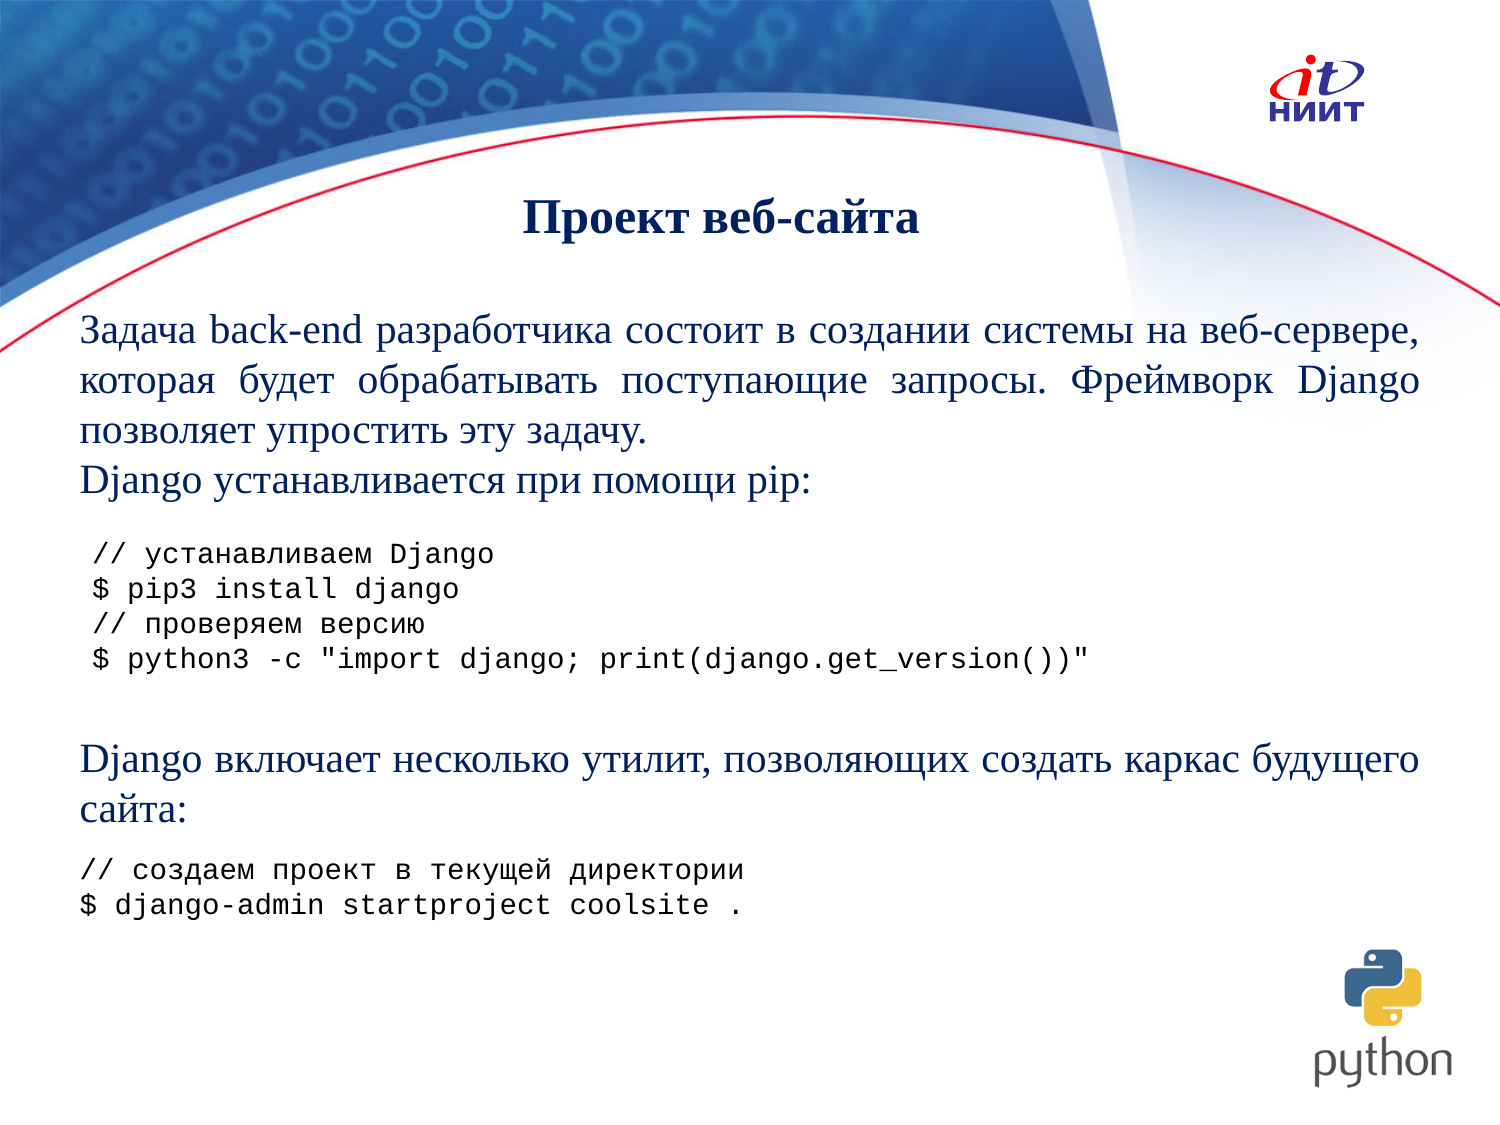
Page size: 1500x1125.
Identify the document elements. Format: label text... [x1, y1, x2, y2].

picture [0, 0, 1500, 1125]
text_box Django включает несколько утилит, позволяющих создать каркас будущего сайта: [64, 723, 1436, 838]
text_box Задача back-end разработчика состоит в создании системы на веб-сервере, которая будет обрабатывать поступающие запросы. Фреймворк Django позволяет упростить эту задачу. Django устанавливается при помощи pip: [64, 294, 1436, 510]
title Проект веб-сайта [277, 172, 1165, 255]
text_box // устанавливаем Django $ pip3 install django // проверяем версию $ python3 -c "import django; print(django.get_version())" [77, 527, 1211, 682]
text_box // создаем проект в текущей директории $ django-admin startproject coolsite . [64, 842, 1247, 928]
